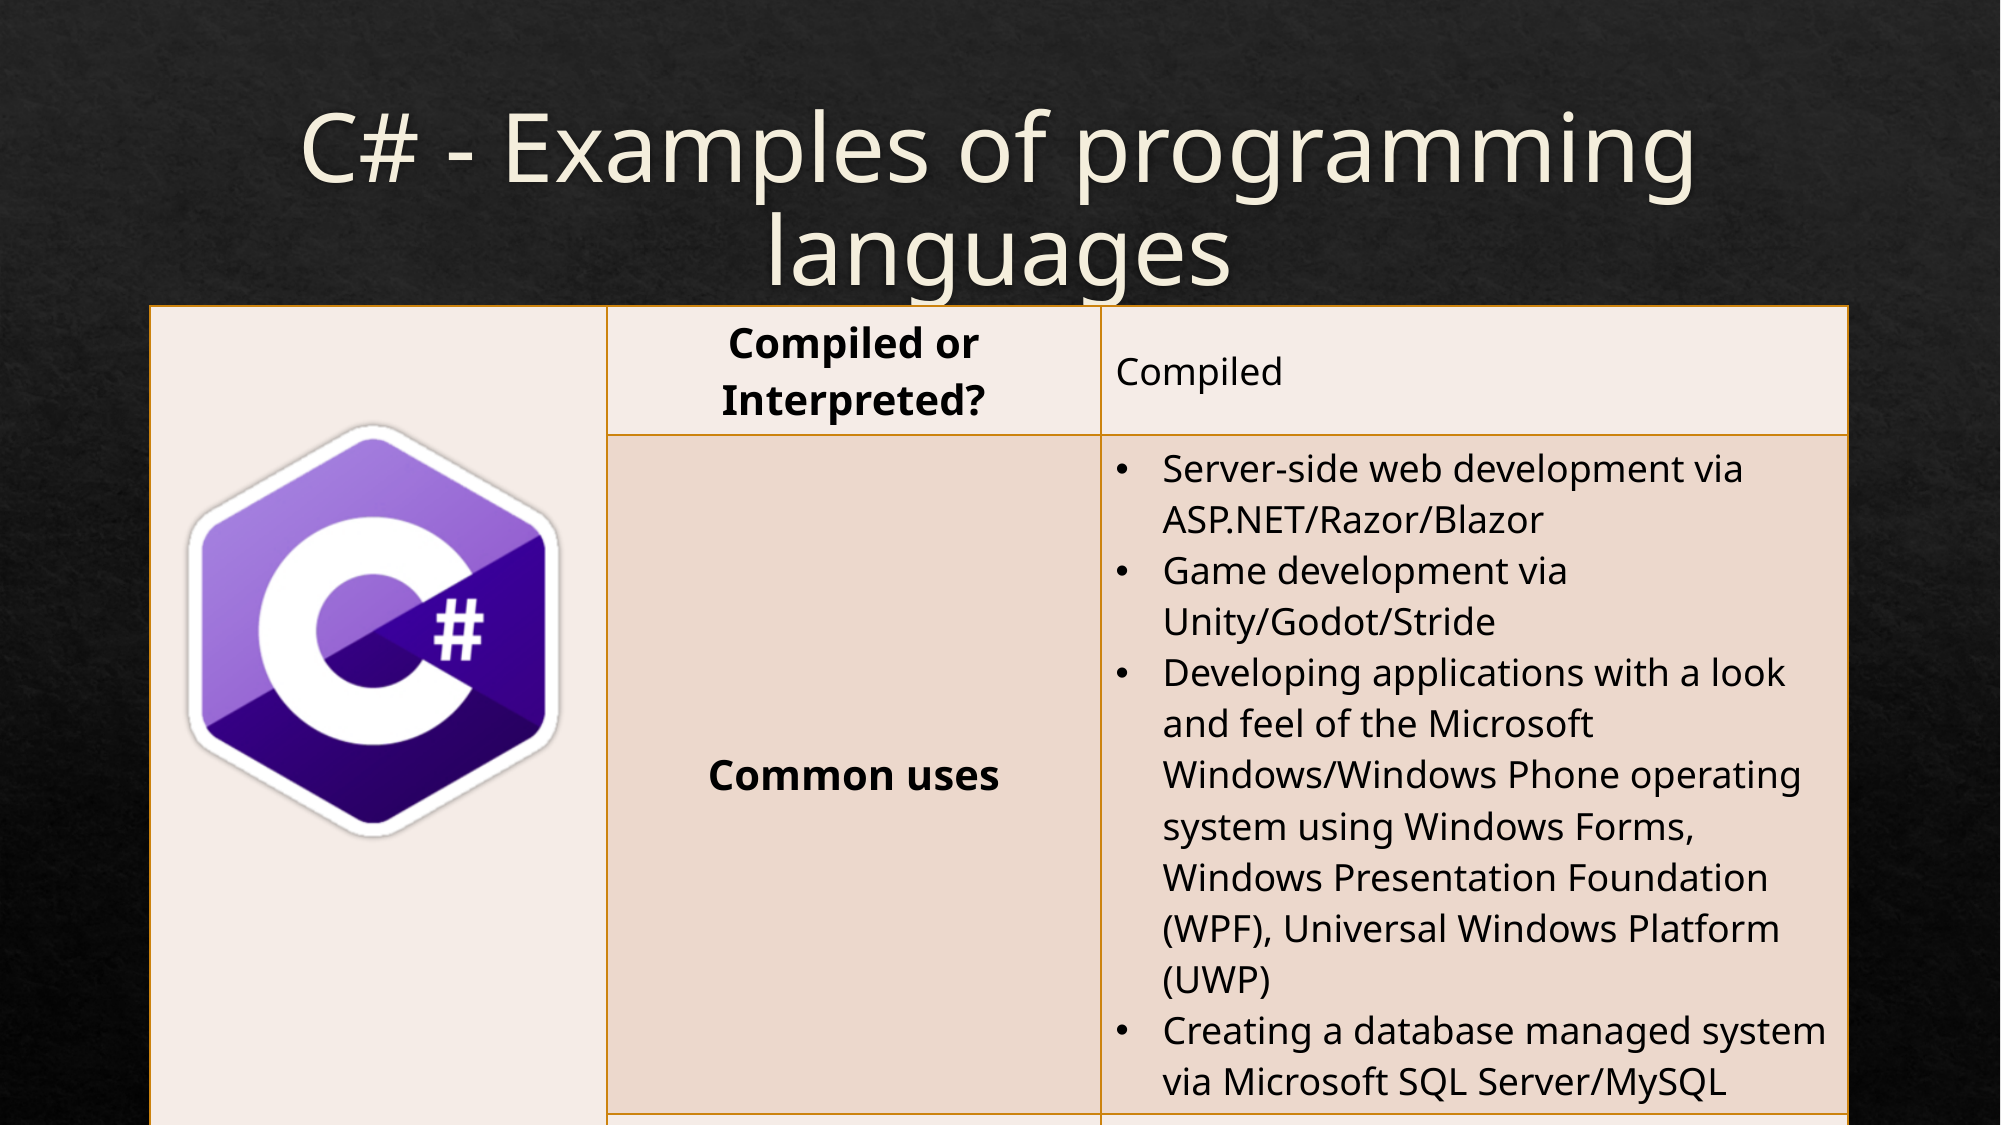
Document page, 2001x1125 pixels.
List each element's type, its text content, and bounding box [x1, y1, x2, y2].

table_cell Common uses [608, 436, 1100, 1113]
picture [149, 415, 597, 846]
table_header [151, 307, 606, 1125]
table_cell Microsoft (as part of the .NET framework initiative) [1102, 1115, 1847, 1125]
table_cell Developer [608, 1115, 1100, 1125]
title C# - Examples of programming languages [149, 99, 1849, 305]
table_header Compiled [1102, 307, 1847, 434]
table_header Compiled or Interpreted? [608, 307, 1100, 434]
table_cell Server-side web development via ASP.NET/Razor/Blazor Game development via Unity/Godot/Stride Developing applications with a look and feel of the Microsoft Windows/Windows Phone operating system using Windows Forms, Windows Presentation Foundation (WPF), Universal Windows Platform (UWP) Creating a database managed system via Microsoft SQL Server/MySQL [1102, 436, 1847, 1113]
